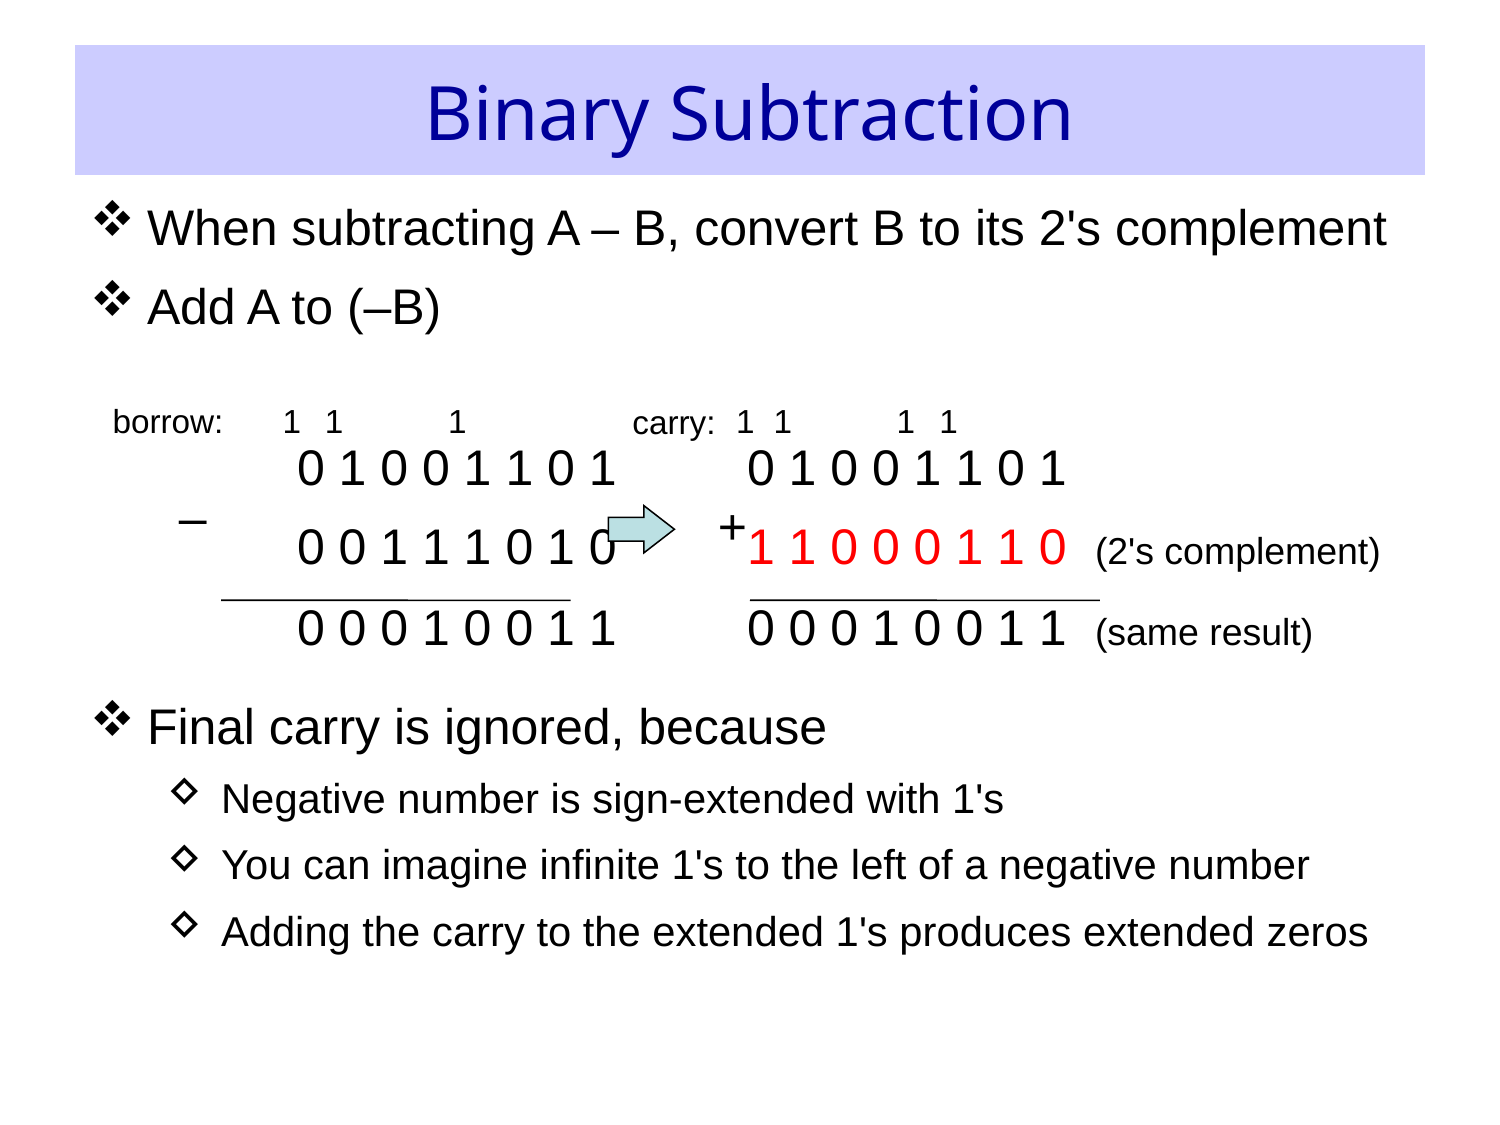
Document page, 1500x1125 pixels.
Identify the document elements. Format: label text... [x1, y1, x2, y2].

title Binary Subtraction [75, 45, 1425, 175]
text_box 1 [891, 392, 921, 448]
list When subtracting A – B, convert B to its 2's complement Add A to (–B) 0 1 0 0 1 1 0 1 0 1 0 0 1 1 0 1 0 0 1 1 1 0 1 0 1 1 0 0 0 1 1 0 (2's complement) 0 0 0 1 0 0 1 1 0 0 0 1 0 0 1 1 (same result) Final carry is ignored, because Negative number is sign-extended with 1's You can imagine infinite 1's to the left of a negative number Adding the carry to the extended 1's produces extended zeros [75, 187, 1425, 1032]
text_box carry: [617, 393, 741, 449]
text_box 1 [730, 392, 760, 448]
text_box [608, 505, 675, 553]
text_box – [164, 478, 222, 553]
text_box borrow: [97, 392, 240, 447]
text_box 1 [929, 392, 968, 448]
text_box 1 [438, 392, 476, 448]
text_box 1 [768, 392, 798, 448]
text_box 1 [277, 392, 306, 448]
text_box + [703, 487, 762, 563]
text_box 1 [315, 392, 353, 448]
